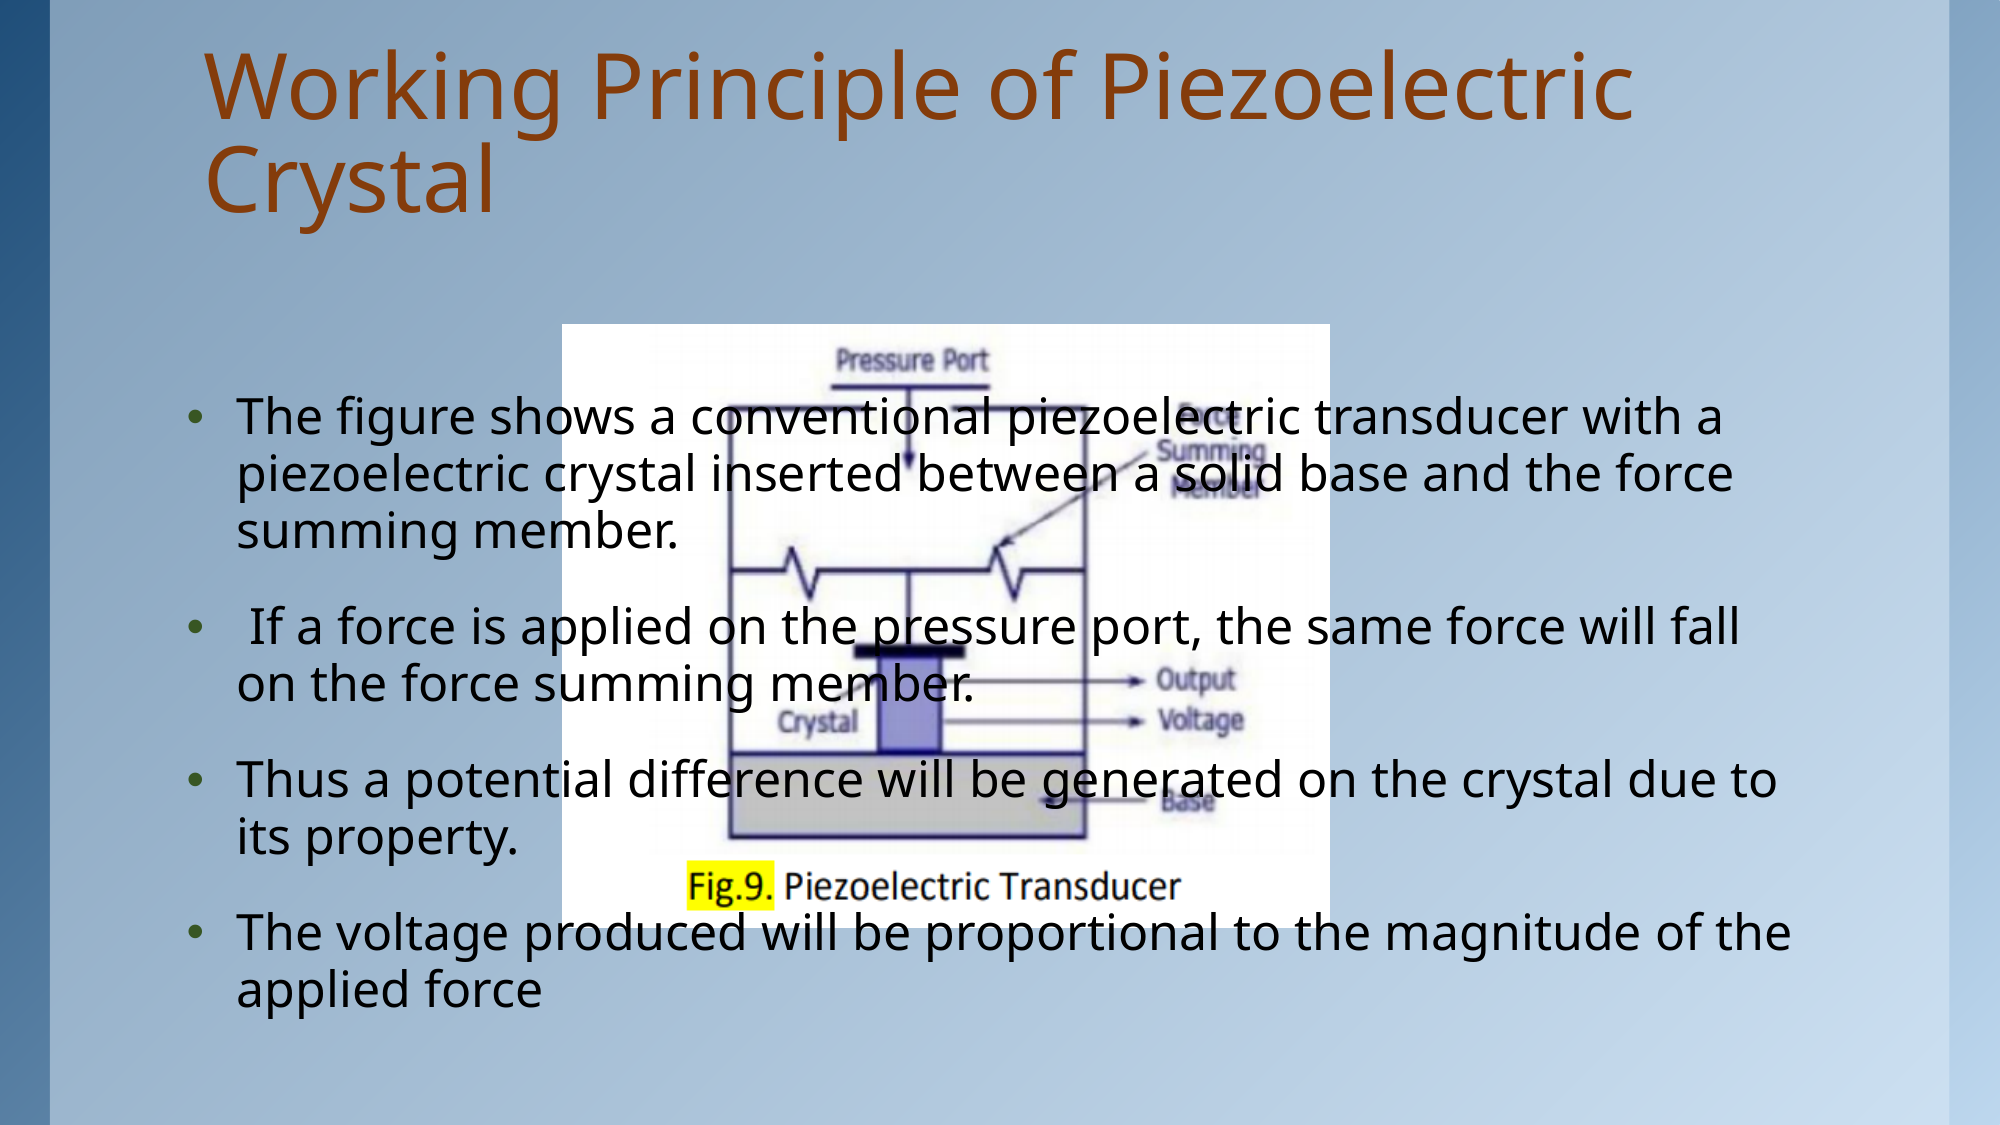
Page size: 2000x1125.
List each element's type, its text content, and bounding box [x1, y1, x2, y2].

title Working Principle of Piezoelectric Crystal [183, 12, 1850, 242]
list The figure shows a conventional piezoelectric transducer with a piezoelectric crystal inserted between a solid base and the force summing member. If a force is applied on the pressure port, the same force will fall on the force summing member. Thus a potential difference will be generated on the crystal due to its property. The voltage produced will be proportional to the magnitude of the applied force [166, 379, 1833, 1113]
picture [562, 324, 1330, 929]
